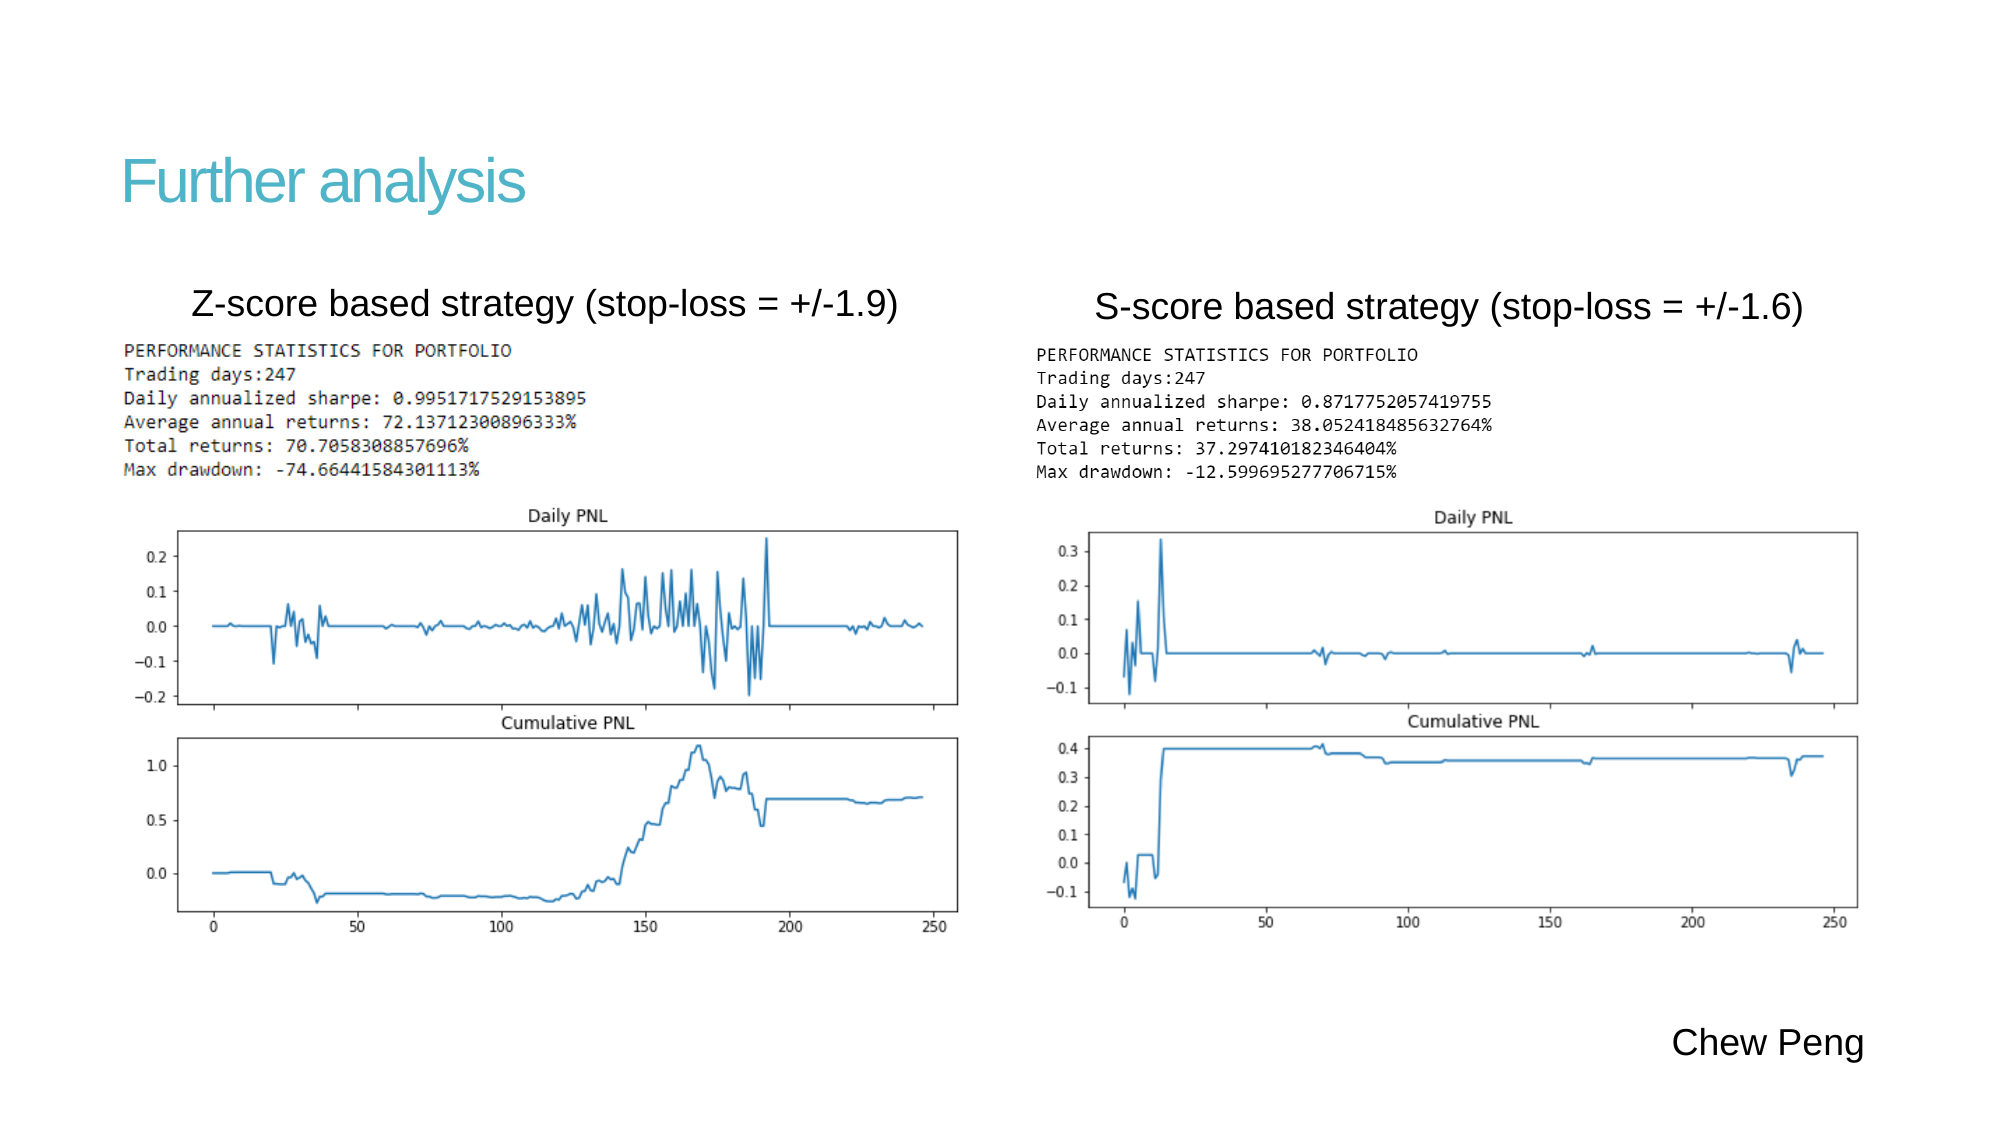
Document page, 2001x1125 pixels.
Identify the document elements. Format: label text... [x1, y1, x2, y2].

text_box Chew Peng [1570, 1010, 1880, 1071]
title Further analysis [120, 81, 1880, 274]
text_box S-score based strategy (stop-loss = +/-1.6) [1025, 274, 1873, 335]
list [1025, 337, 1881, 945]
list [119, 336, 971, 942]
text_box Z-score based strategy (stop-loss = +/-1.9) [121, 271, 969, 332]
